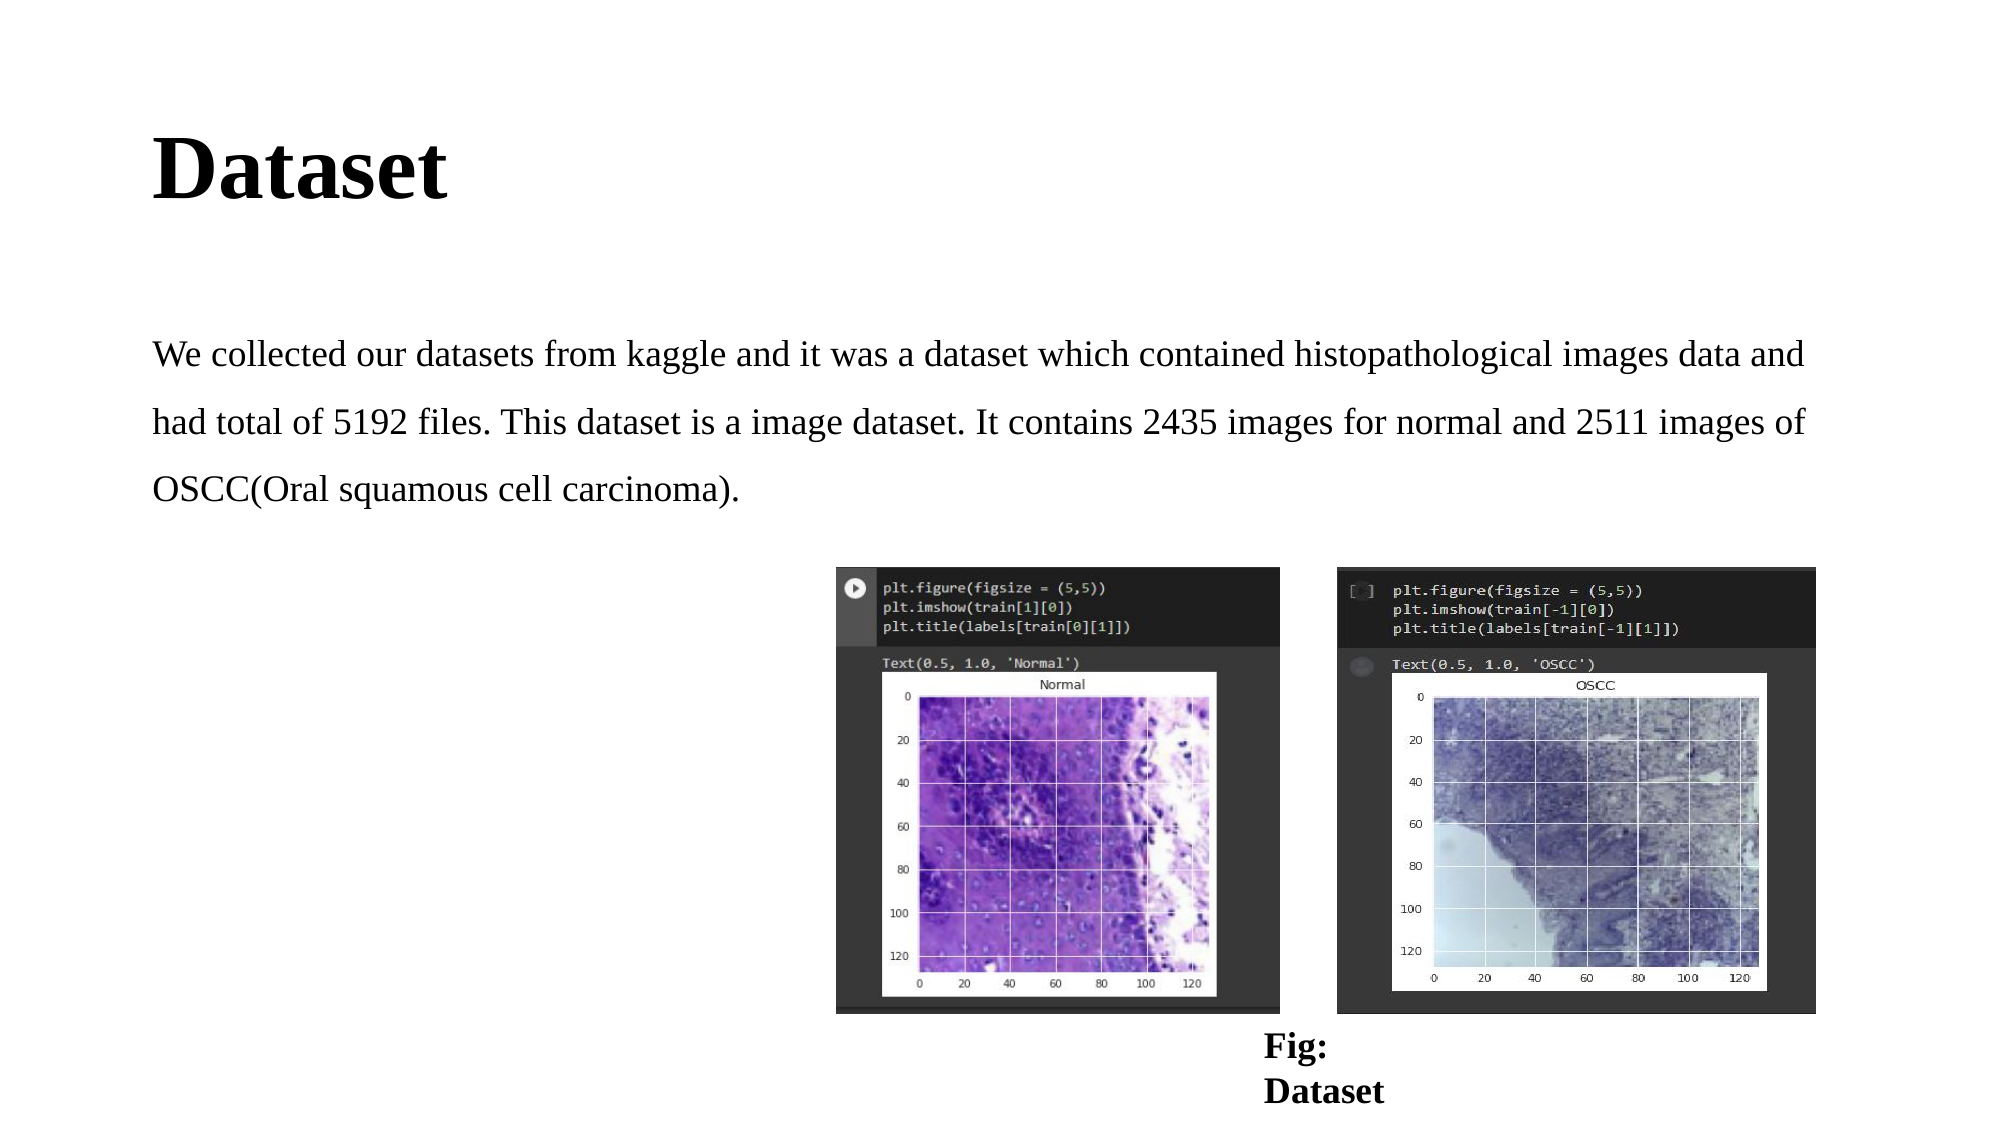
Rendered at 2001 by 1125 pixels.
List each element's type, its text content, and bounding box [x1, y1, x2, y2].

picture [1337, 567, 1816, 1014]
text_box Fig: Dataset [1249, 1013, 1426, 1118]
title Dataset [137, 59, 1863, 278]
picture [836, 567, 1280, 1014]
list We collected our datasets from kaggle and it was a dataset which contained histopathological images data and had total of 5192 files. This dataset is a image dataset. It contains 2435 images for normal and 2511 images of OSCC(Oral squamous cell carcinoma). [137, 299, 1863, 1014]
